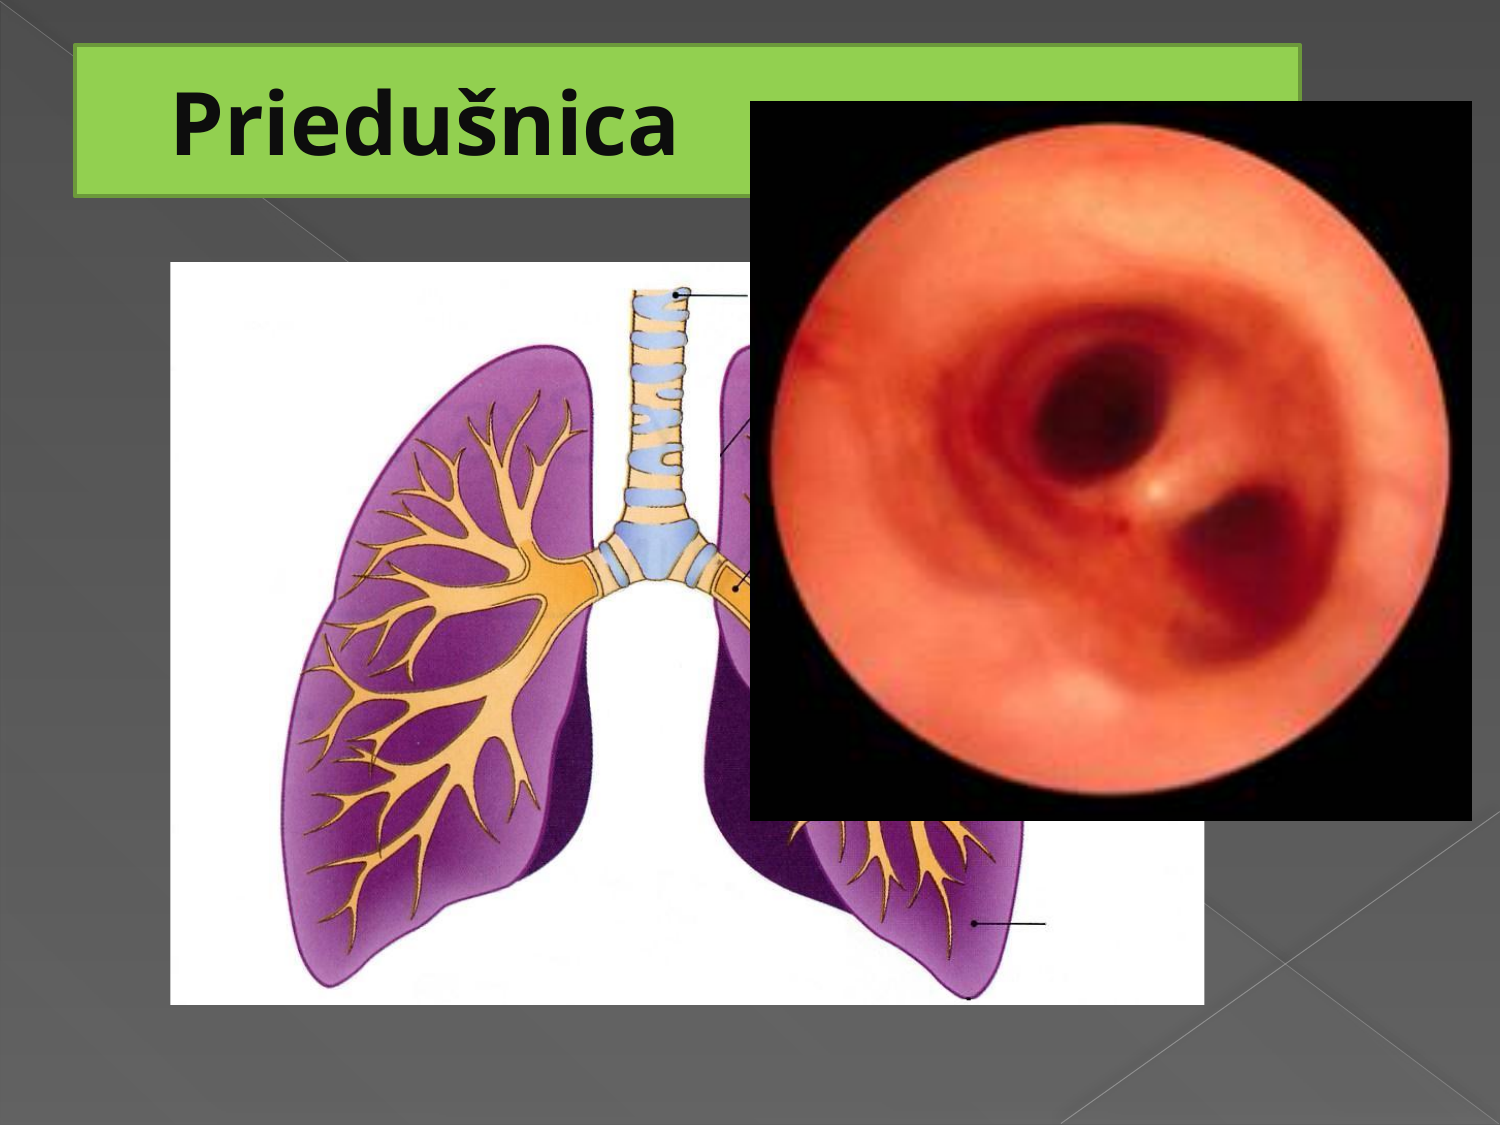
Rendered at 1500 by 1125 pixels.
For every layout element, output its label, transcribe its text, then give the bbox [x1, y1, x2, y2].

title Priedušnica [73, 43, 1302, 198]
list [170, 262, 1205, 1006]
picture [749, 101, 1472, 821]
